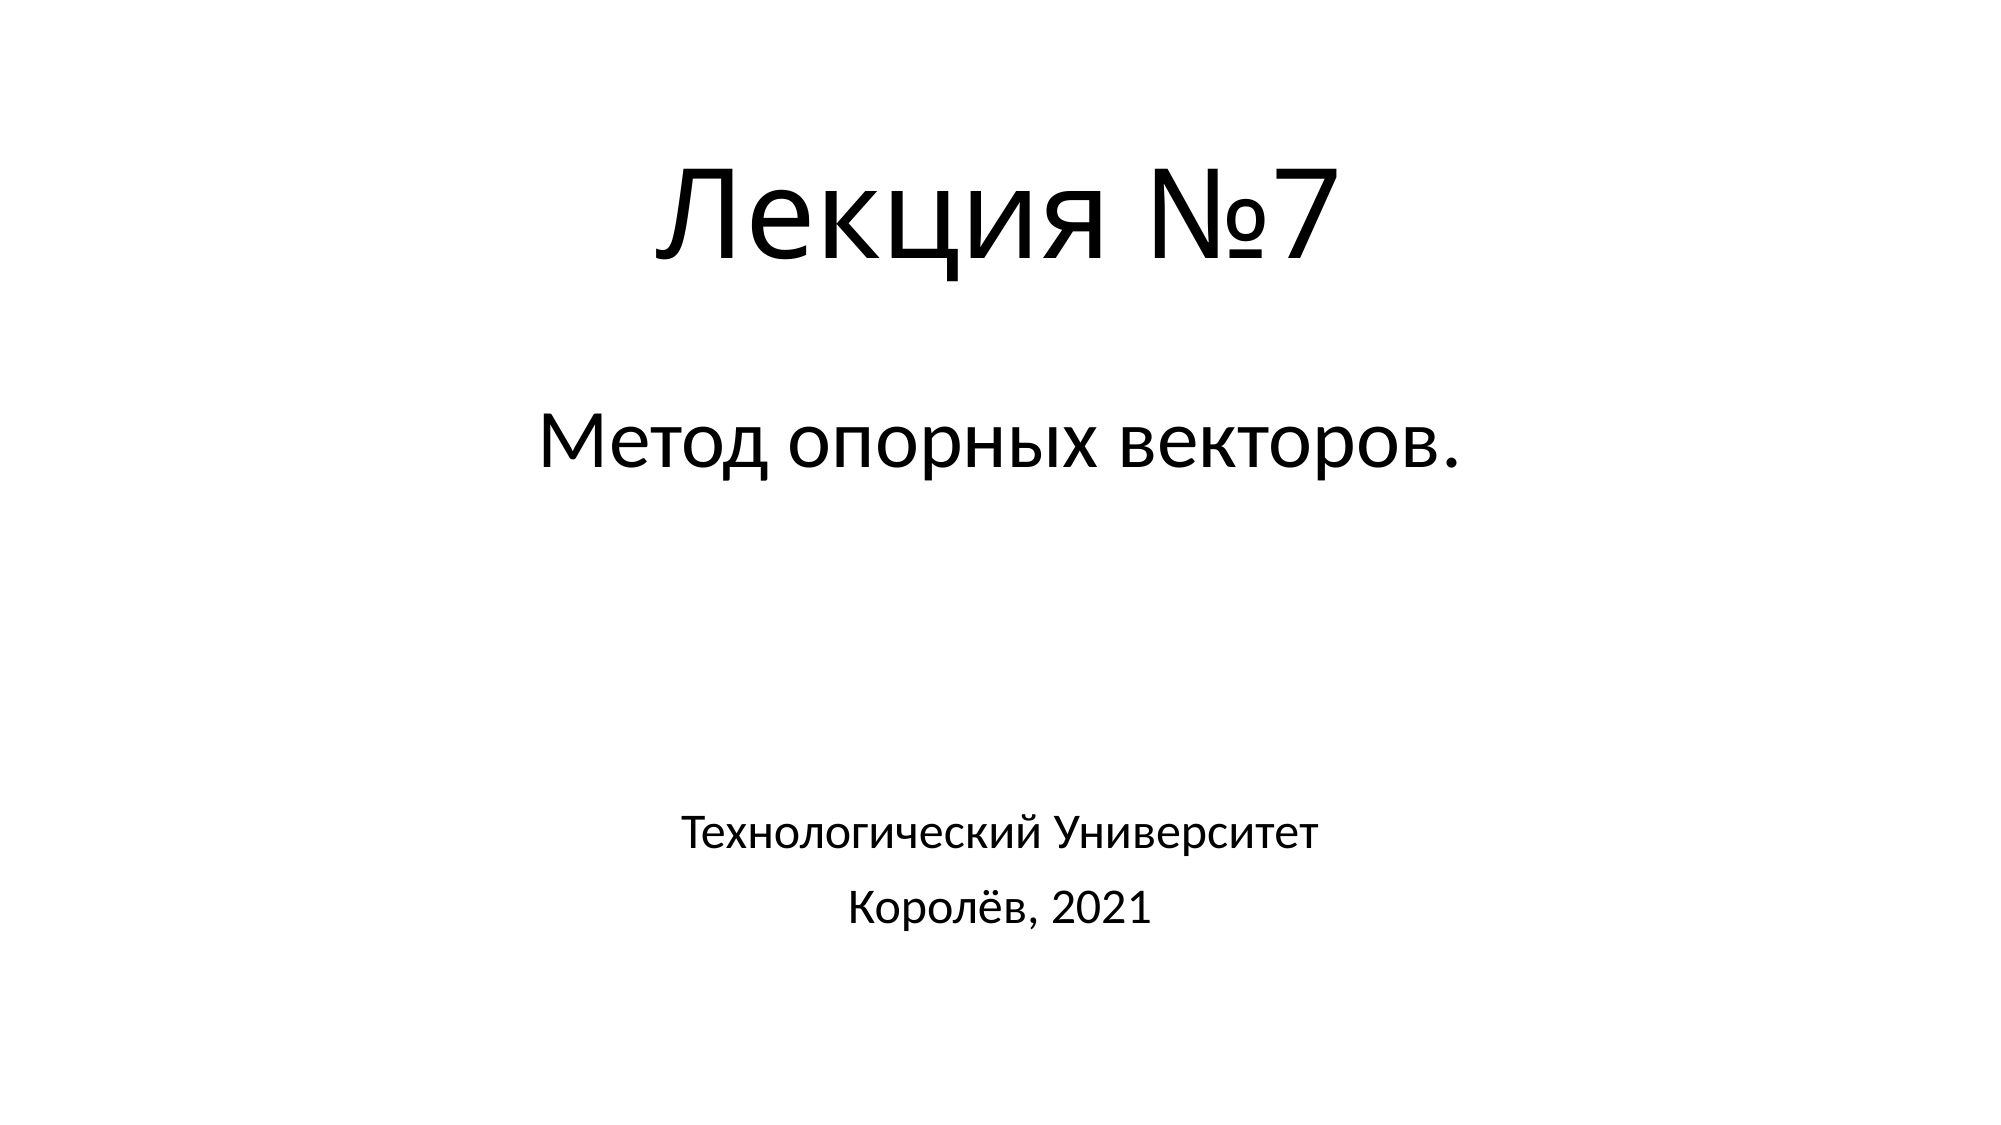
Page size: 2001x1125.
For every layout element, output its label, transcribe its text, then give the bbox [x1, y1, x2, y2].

subtitle Метод опорных векторов. Технологический Университет Королёв, 2021 [249, 387, 1750, 1050]
title Лекция №7 [249, 114, 1750, 294]
